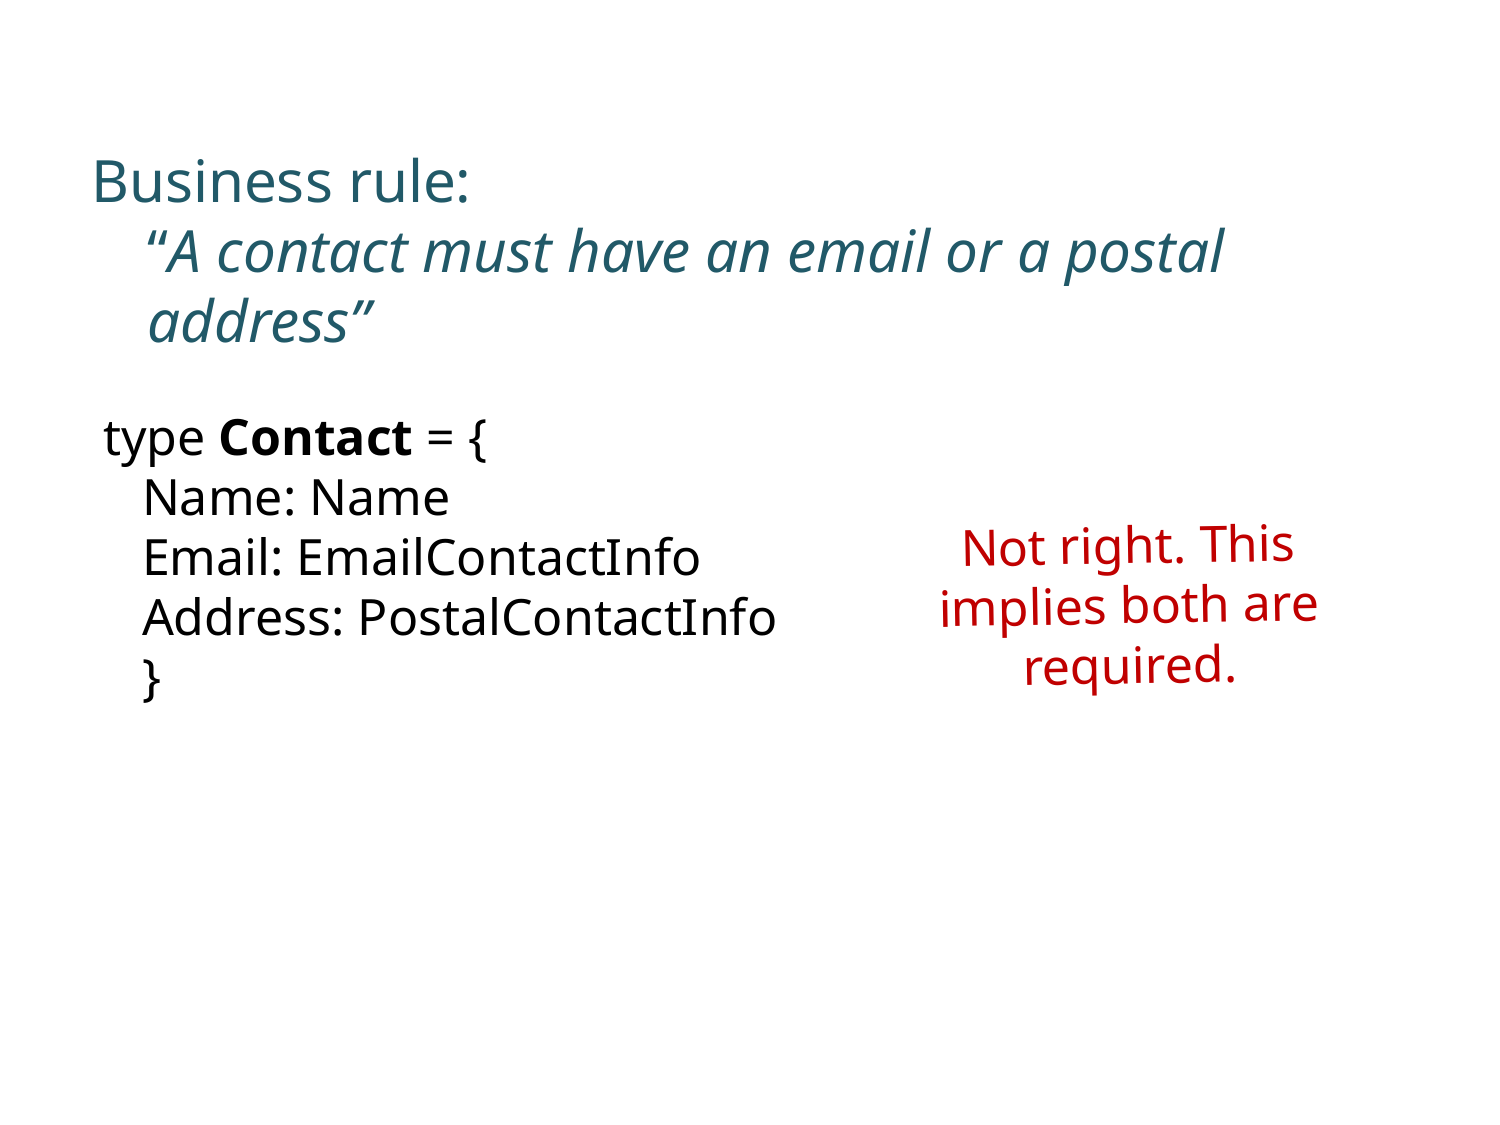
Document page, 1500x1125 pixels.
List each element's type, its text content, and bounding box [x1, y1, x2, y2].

text_box type Contact = { Name: Name Email: EmailContactInfo Address: PostalContactInfo } [88, 397, 1282, 713]
text_box Not right. This implies both are required. [867, 501, 1391, 706]
text_box Business rule: “A contact must have an email or a postal address” [76, 137, 1471, 303]
